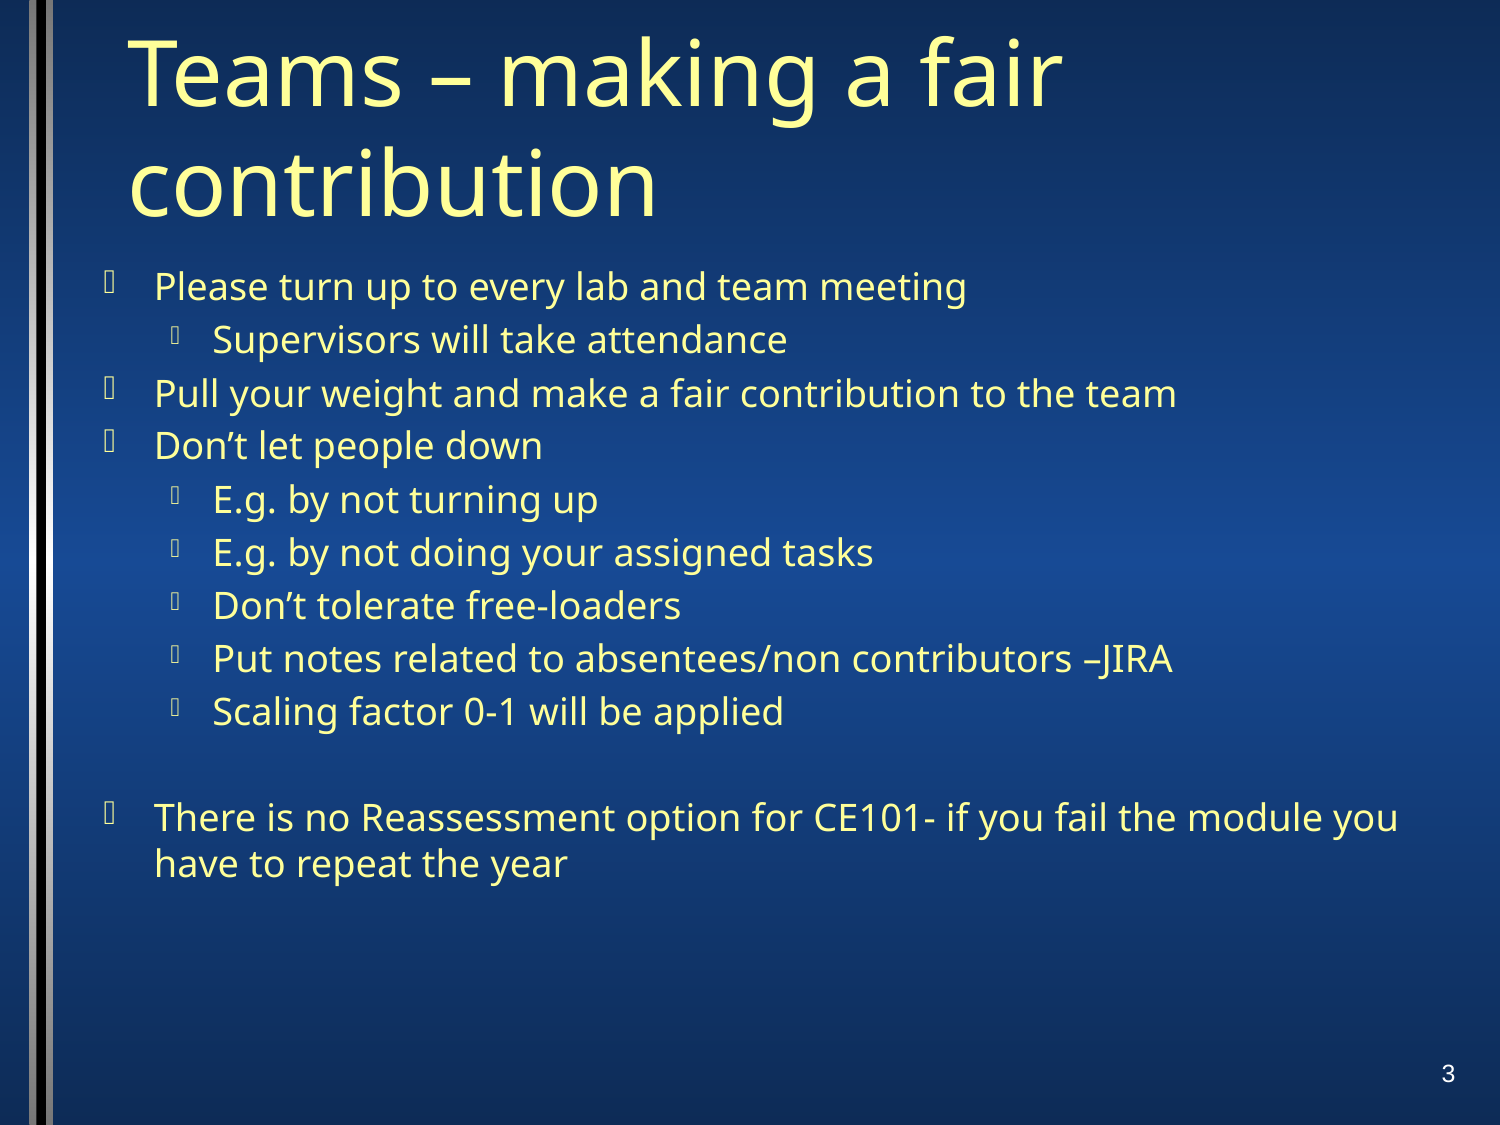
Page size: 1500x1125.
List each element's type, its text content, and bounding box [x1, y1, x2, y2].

title Teams – making a fair contribution [111, 30, 1471, 219]
list Please turn up to every lab and team meeting Supervisors will take attendance Pull your weight and make a fair contribution to the team Don’t let people down E.g. by not turning up E.g. by not doing your assigned tasks Don’t tolerate free-loaders Put notes related to absentees/non contributors –JIRA Scaling factor 0-1 will be applied There is no Reassessment option for CE101- if you fail the module you have to repeat the year [88, 255, 1444, 949]
slide_number 3 [1133, 1042, 1471, 1103]
